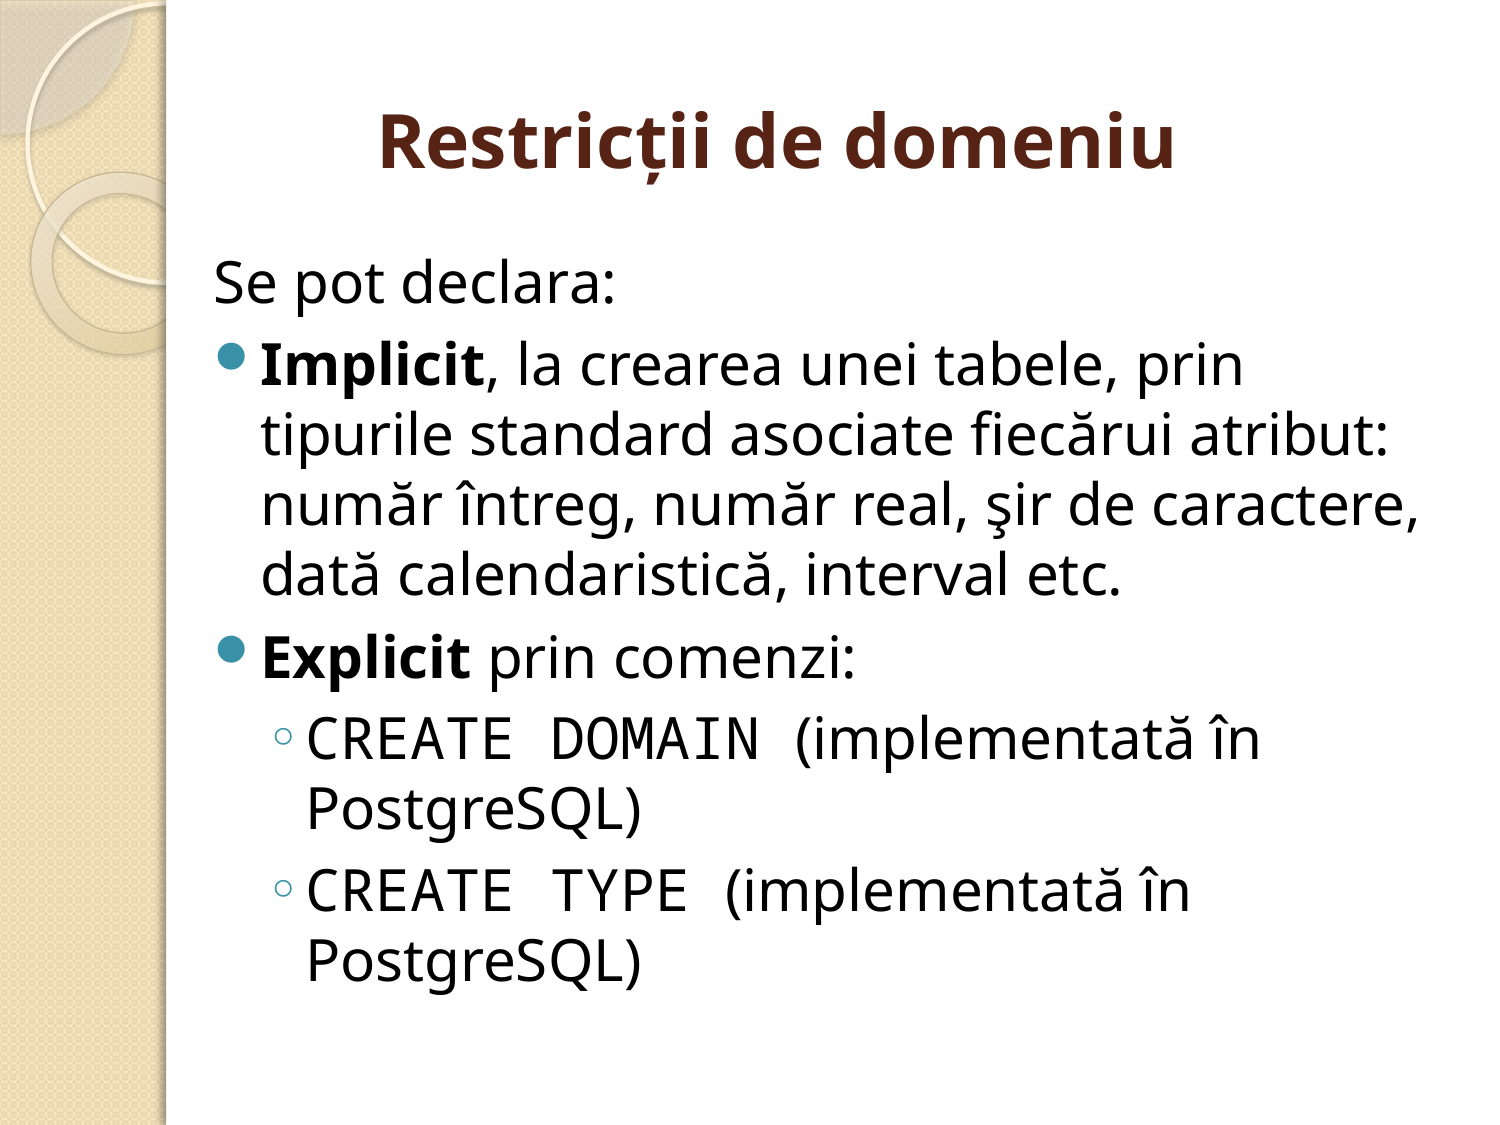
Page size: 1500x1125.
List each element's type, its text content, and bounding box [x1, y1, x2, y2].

title Restricţii de domeniu [171, 45, 1383, 233]
list Se pot declara: Implicit, la crearea unei tabele, prin tipurile standard asociate fiecărui atribut: număr întreg, număr real, şir de caractere, dată calendaristică, interval etc. Explicit prin comenzi: CREATE DOMAIN (implementată în PostgreSQL) CREATE TYPE (implementată în PostgreSQL) [184, 237, 1466, 1086]
